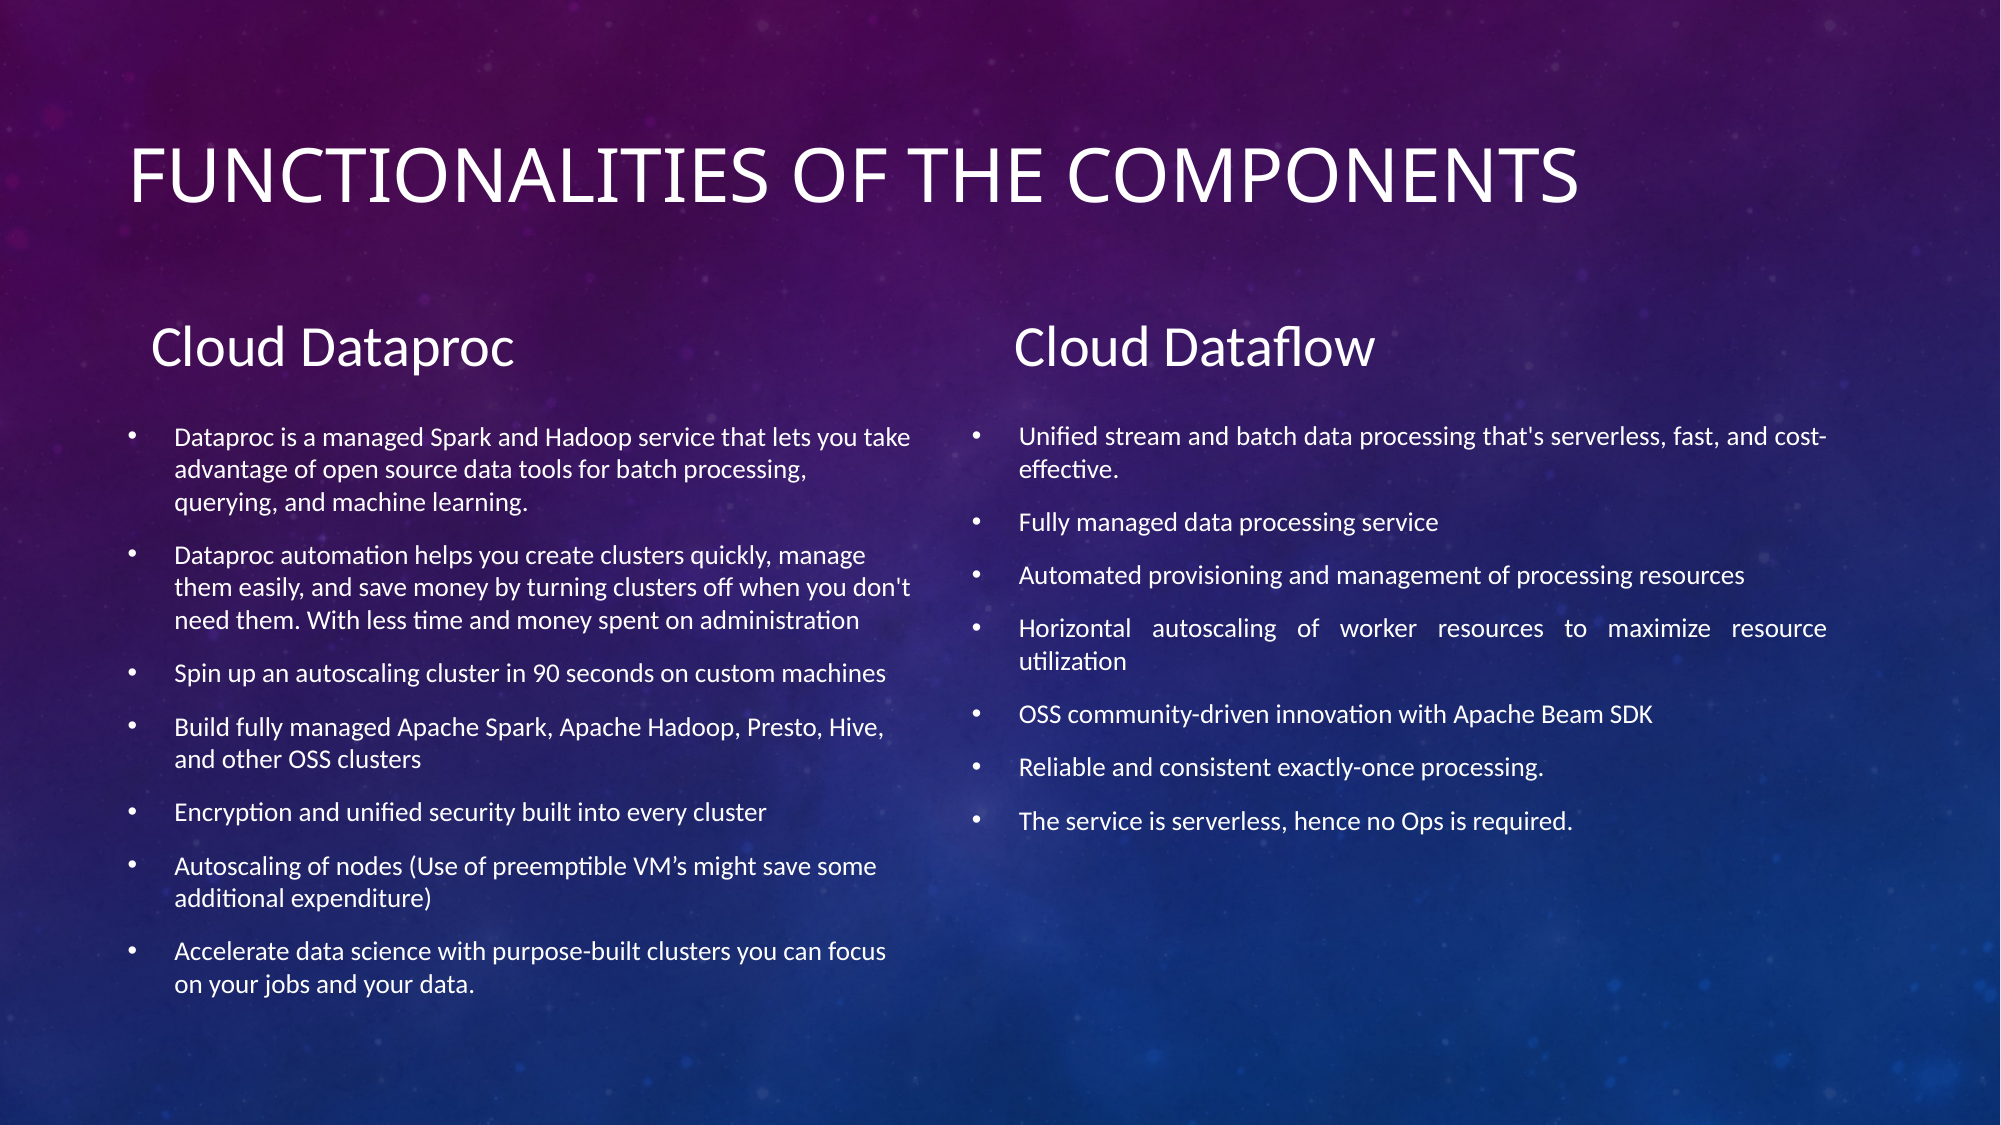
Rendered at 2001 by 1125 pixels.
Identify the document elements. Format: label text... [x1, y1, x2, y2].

picture [0, 0, 2001, 1125]
list Unified stream and batch data processing that's serverless, fast, and cost-effective. Fully managed data processing service Automated provisioning and management of processing resources Horizontal autoscaling of worker resources to maximize resource utilization OSS community-driven innovation with Apache Beam SDK Reliable and consistent exactly-once processing. The service is serverless, hence no Ops is required. [956, 411, 1843, 966]
list Cloud Dataflow [999, 291, 1775, 387]
title Functionalities of the components [112, 52, 1775, 292]
list Dataproc is a managed Spark and Hadoop service that lets you take advantage of open source data tools for batch processing, querying, and machine learning. Dataproc automation helps you create clusters quickly, manage them easily, and save money by turning clusters off when you don't need them. With less time and money spent on administration Spin up an autoscaling cluster in 90 seconds on custom machines Build fully managed Apache Spark, Apache Hadoop, Presto, Hive, and other OSS clusters Encryption and unified security built into every cluster Autoscaling of nodes (Use of preemptible VM’s might save some additional expenditure) Accelerate data science with purpose-built clusters you can focus on your jobs and your data. [112, 411, 933, 1041]
list Cloud Dataproc [136, 291, 909, 387]
